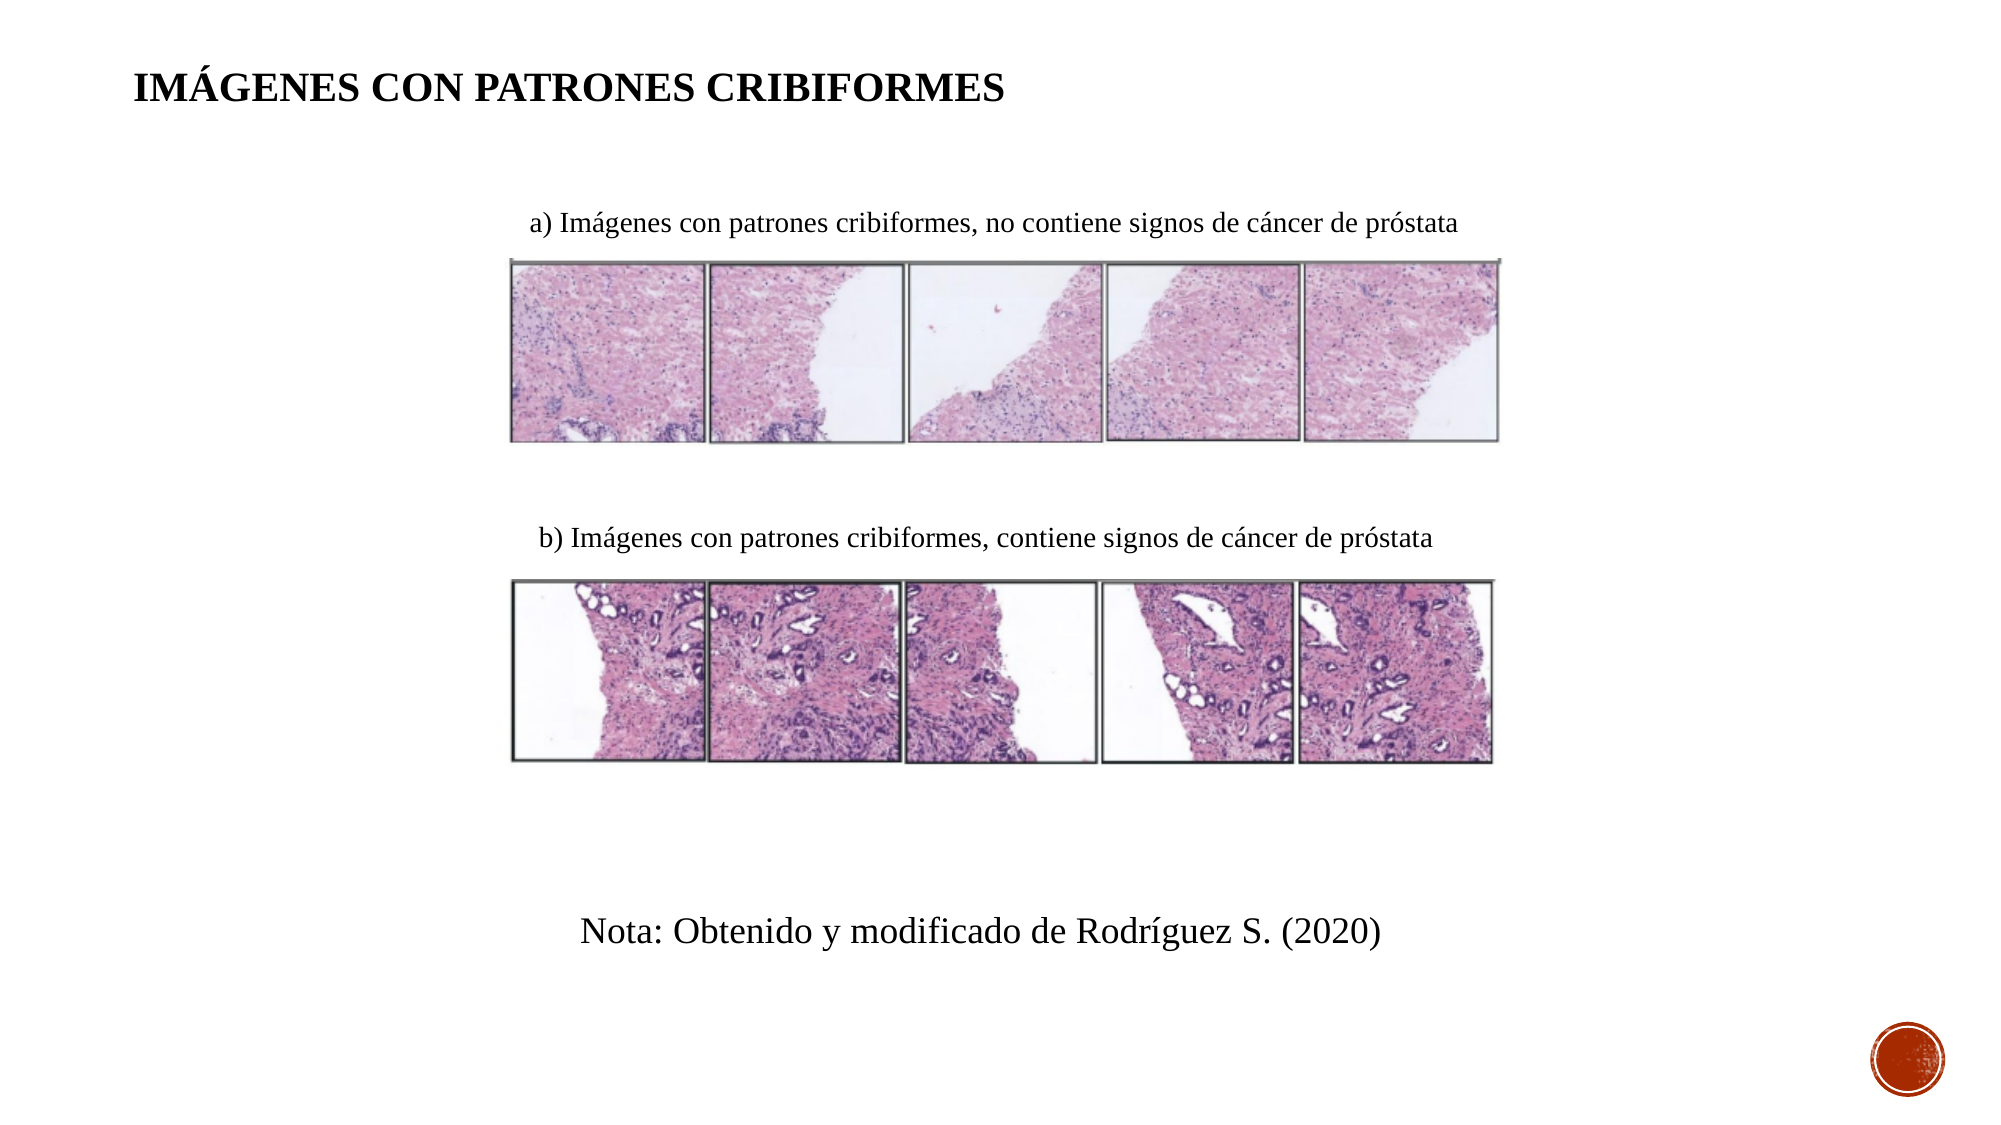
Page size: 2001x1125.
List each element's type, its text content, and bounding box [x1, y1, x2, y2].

text_box b) Imágenes con patrones cribiformes, contiene signos de cáncer de próstata [523, 508, 1477, 563]
text_box IMÁGENES CON PATRONES CRIBIFORMES [118, 52, 1021, 118]
picture [501, 579, 1499, 769]
text_box a) Imágenes con patrones cribiformes, no contiene signos de cáncer de próstata [514, 193, 1486, 248]
text_box Nota: Obtenido y modificado de Rodríguez S. (2020) [565, 898, 1440, 959]
picture [483, 258, 1517, 450]
